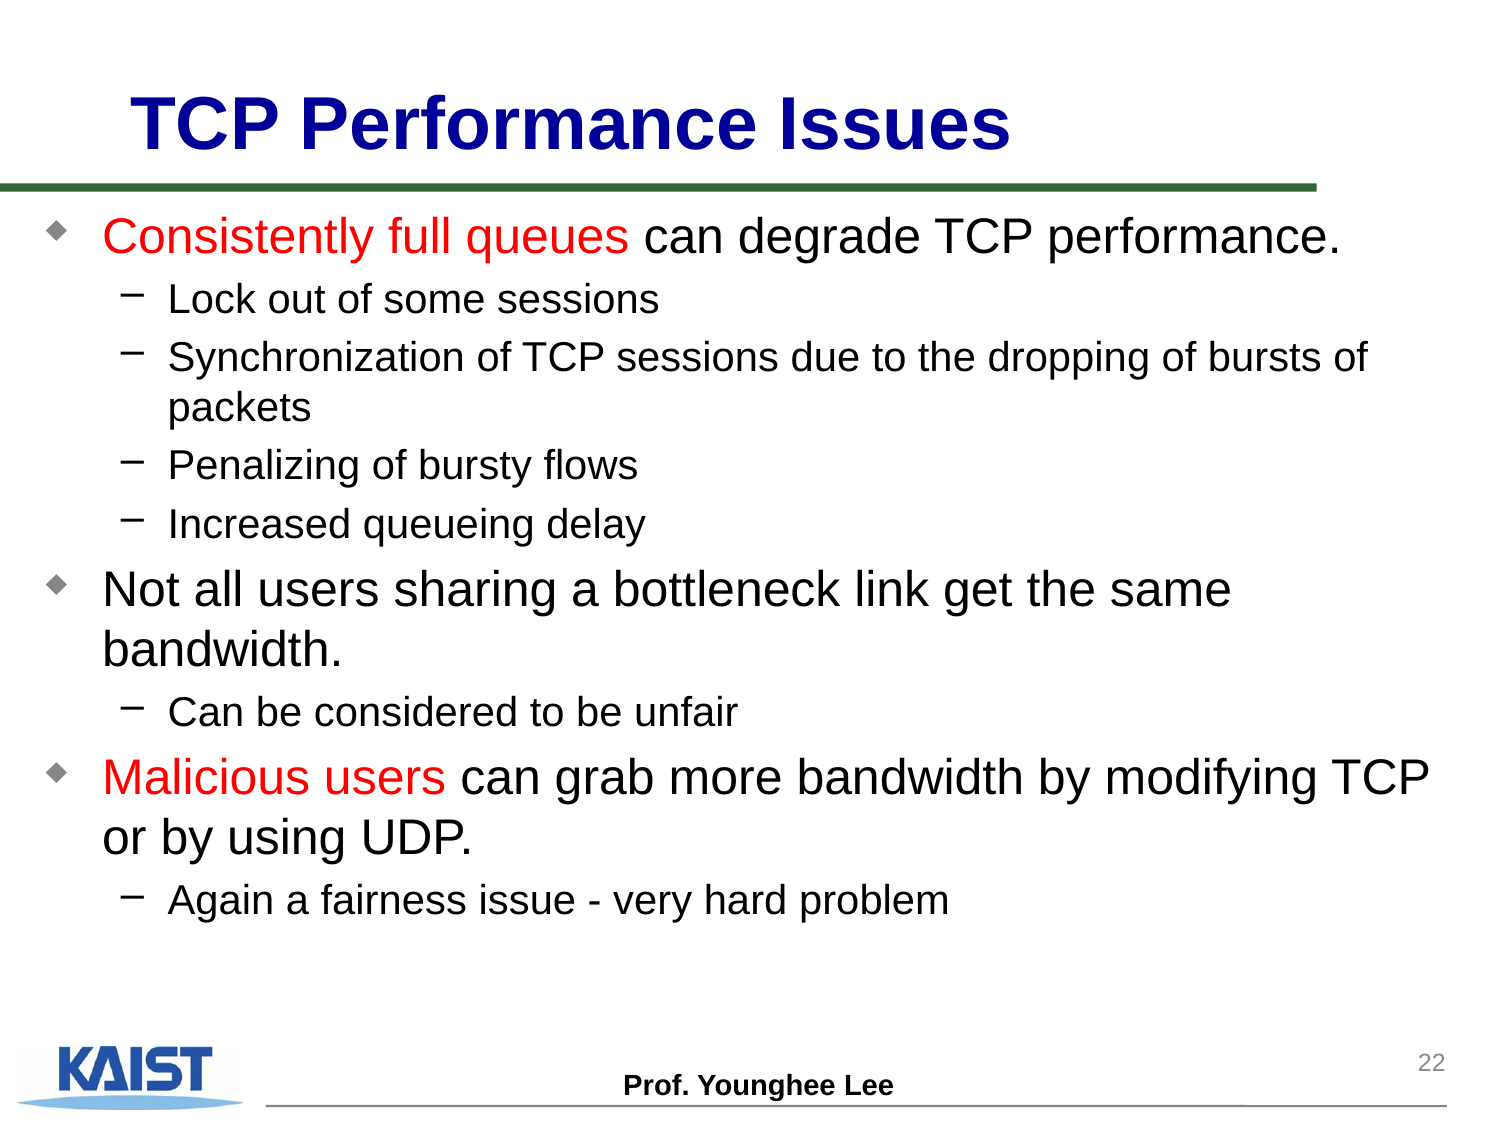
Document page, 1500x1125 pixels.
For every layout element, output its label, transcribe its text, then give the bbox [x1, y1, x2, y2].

picture [17, 1046, 243, 1110]
slide_number 22 [1148, 1023, 1461, 1099]
list Consistently full queues can degrade TCP performance. Lock out of some sessions Synchronization of TCP sessions due to the dropping of bursts of packets Penalizing of bursty flows Increased queueing delay Not all users sharing a bottleneck link get the same bandwidth. Can be considered to be unfair Malicious users can grab more bandwidth by modifying TCP or by using UDP. Again a fairness issue - very hard problem [31, 195, 1483, 871]
title TCP Performance Issues [115, 65, 1450, 172]
